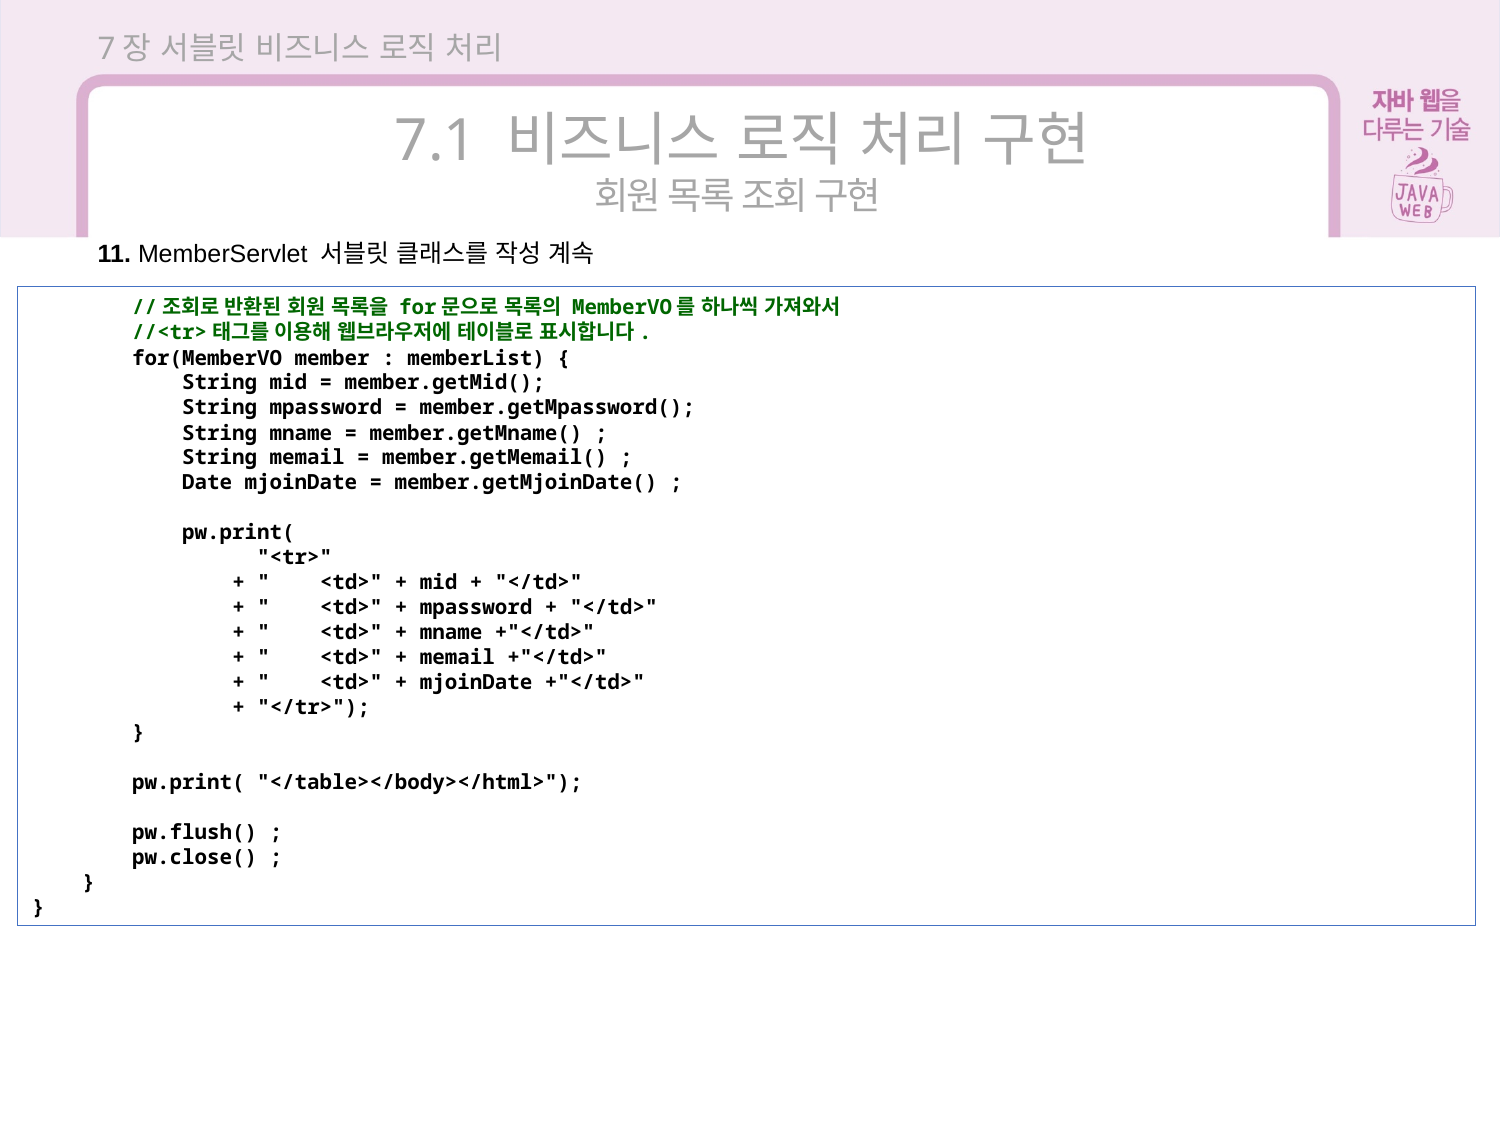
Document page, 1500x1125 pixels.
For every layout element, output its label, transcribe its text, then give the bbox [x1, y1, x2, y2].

text_box 7.1 비즈니스 로직 처리 구현 회원 목록 조회 구현 [217, 94, 1268, 225]
text_box 7장 서블릿 비즈니스 로직 처리 [82, 0, 1133, 74]
picture [0, 0, 1500, 1125]
text_box //조회로 반환된 회원 목록을 for문으로 목록의 MemberVO를 하나씩 가져와서 //<tr>태그를 이용해 웹브라우저에 테이블로 표시합니다. for(MemberVO member : memberList) { String mid = member.getMid(); String mpassword = member.getMpassword(); String mname = member.getMname() ; String memail = member.getMemail() ; Date mjoinDate = member.getMjoinDate() ; pw.print( "<tr>" + " <td>" + mid + "</td>" + " <td>" + mpassword + "</td>" + " <td>" + mname +"</td>" + " <td>" + memail +"</td>" + " <td>" + mjoinDate +"</td>" + "</tr>"); } pw.print( "</table></body></html>"); pw.flush() ; pw.close() ; } } [17, 286, 1476, 926]
text_box 11. MemberServlet 서블릿 클래스를 작성 계속 [82, 229, 1391, 275]
